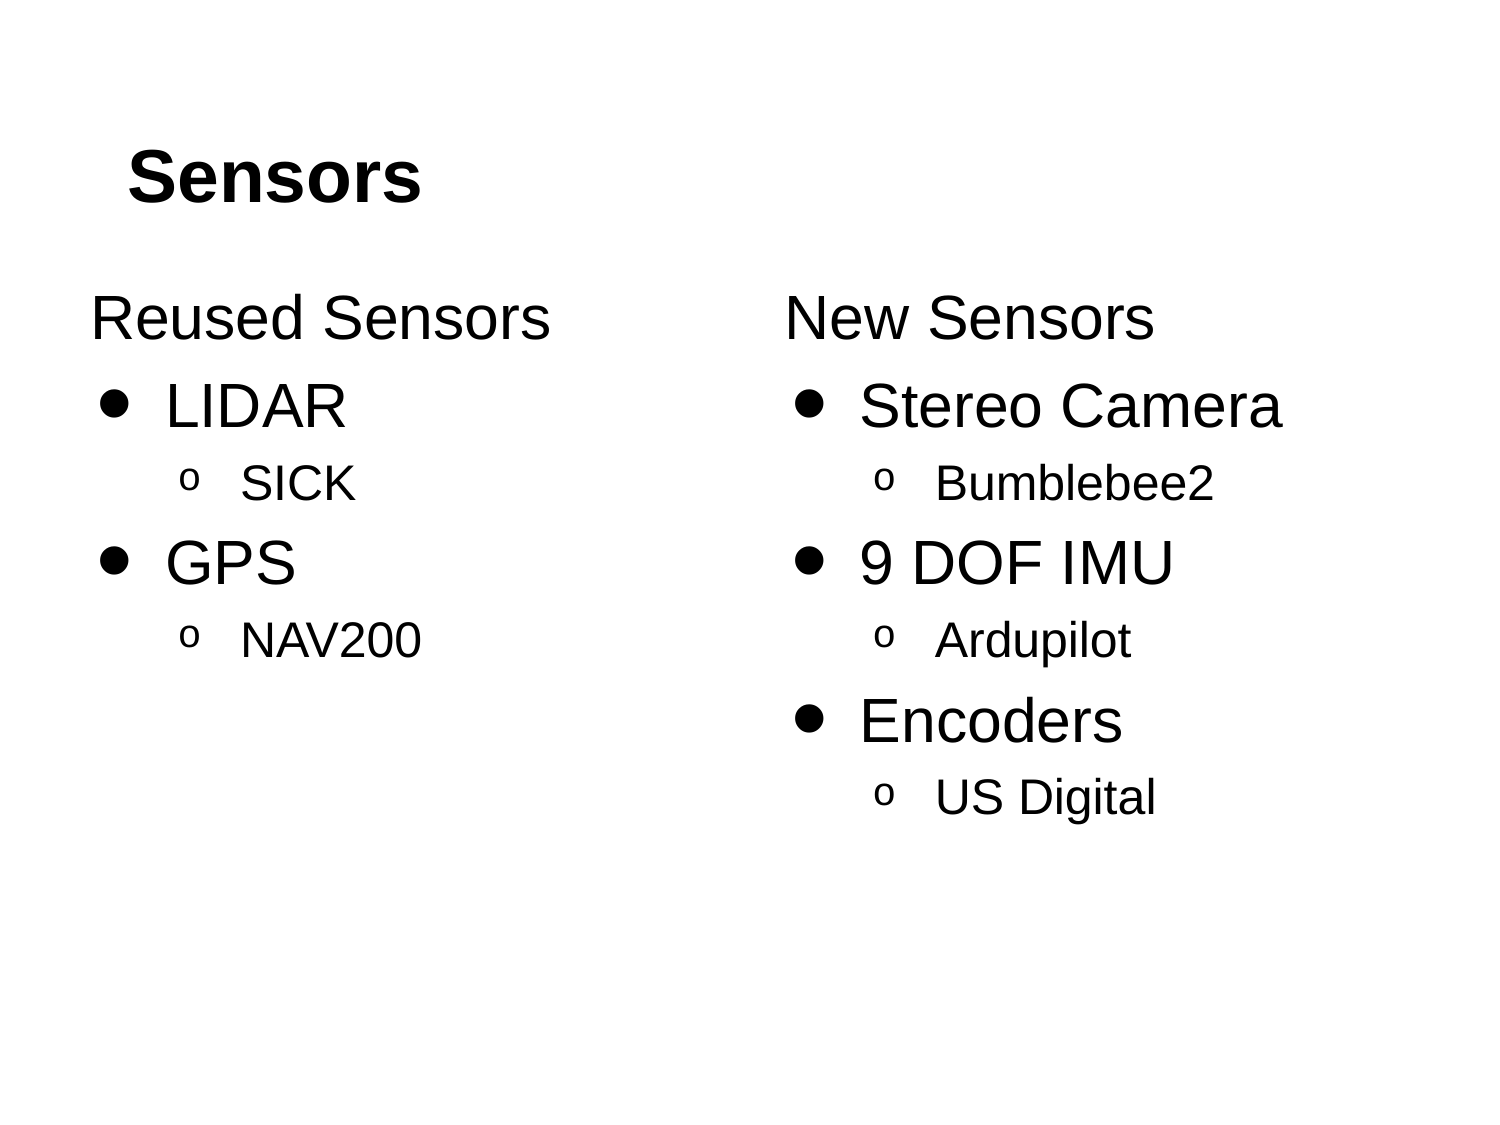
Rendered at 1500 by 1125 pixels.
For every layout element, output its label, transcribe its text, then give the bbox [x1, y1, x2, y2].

title Sensors [75, 45, 1425, 233]
list New Sensors Stereo Camera Bumblebee2 9 DOF IMU Ardupilot Encoders US Digital [769, 262, 1425, 1078]
list Reused Sensors LIDAR SICK GPS NAV200 [75, 262, 731, 1078]
